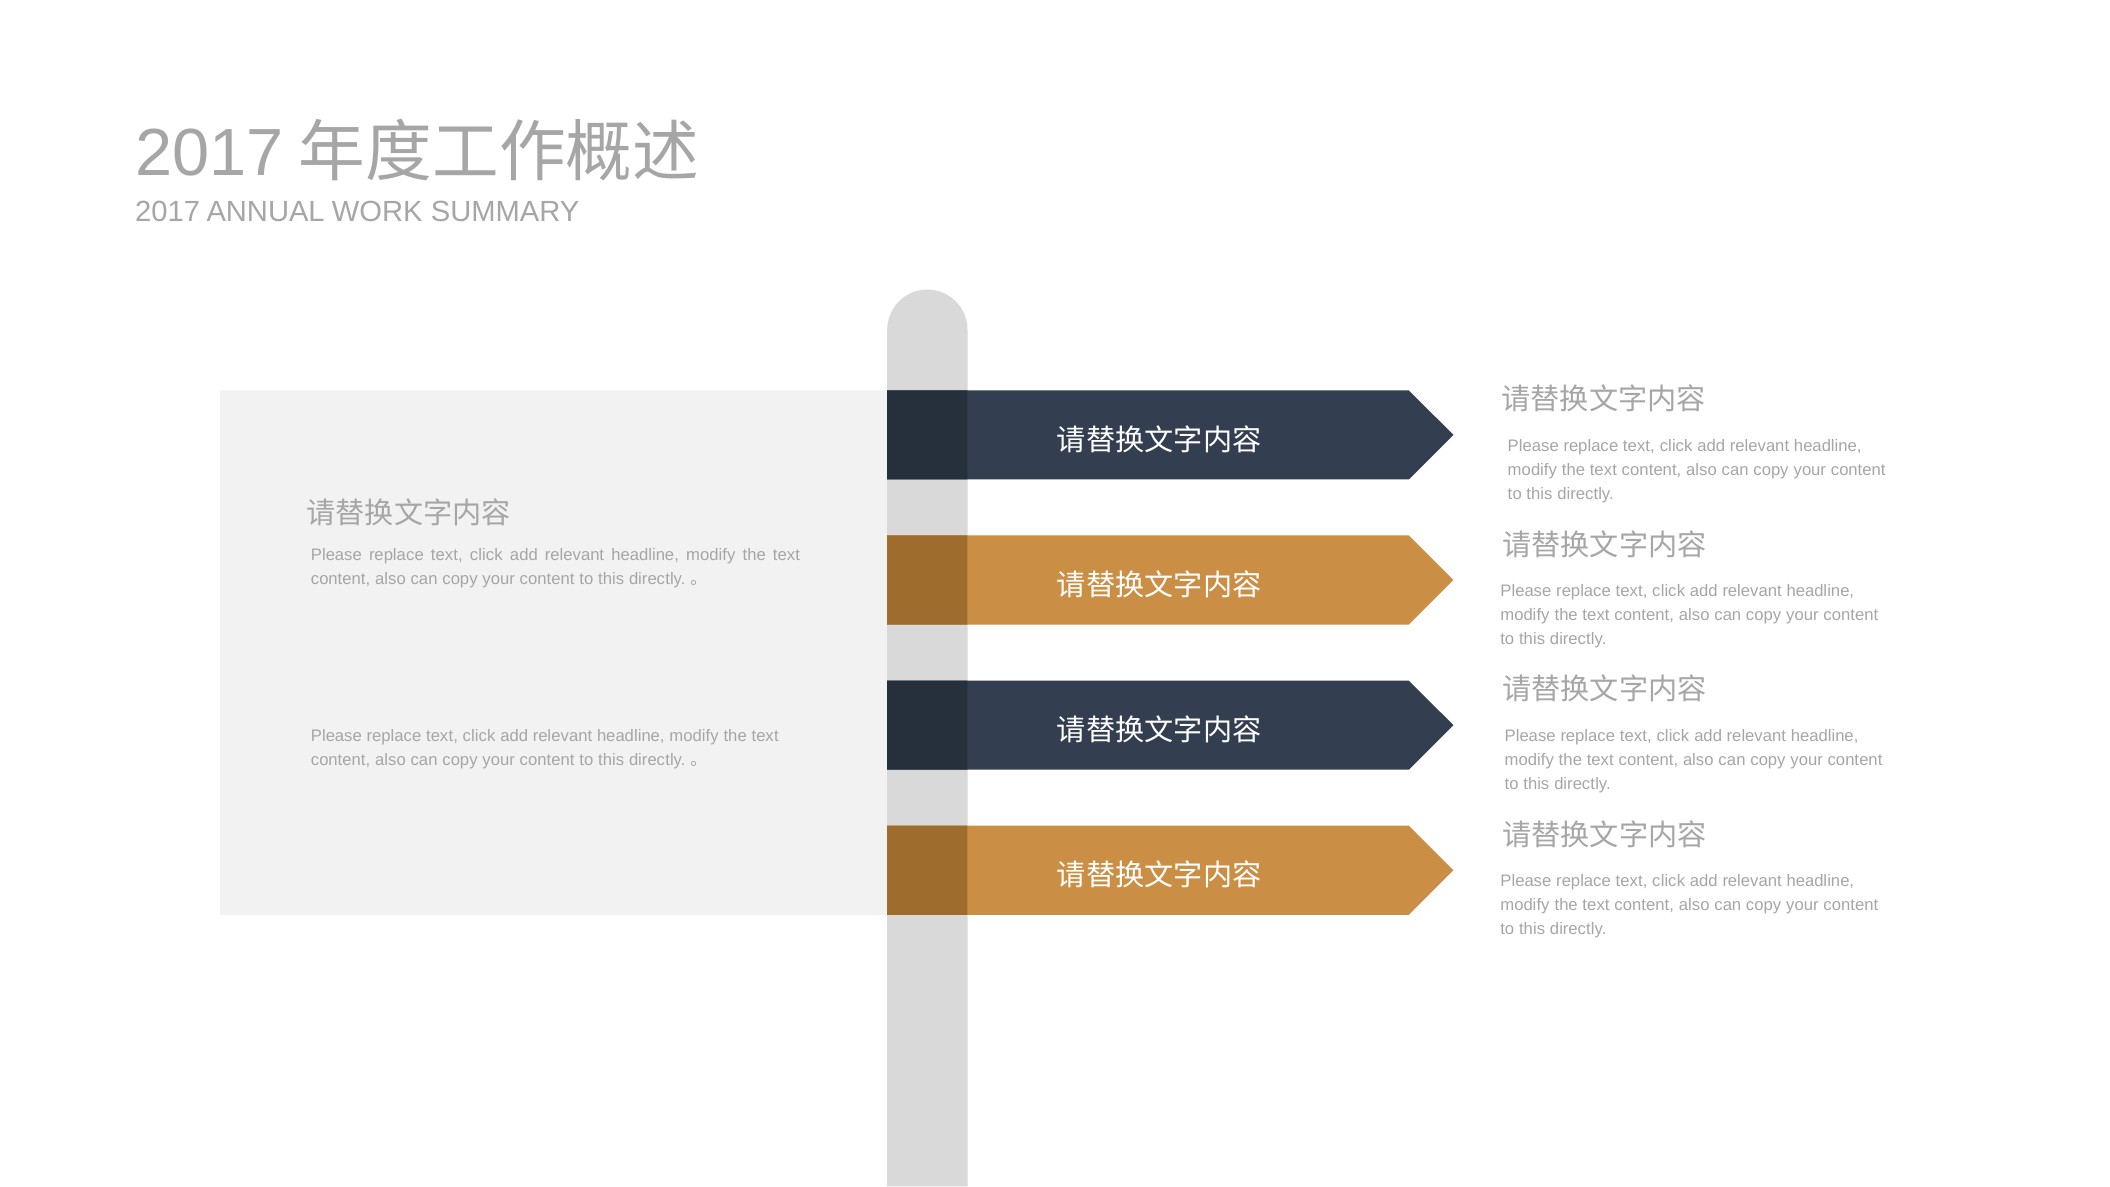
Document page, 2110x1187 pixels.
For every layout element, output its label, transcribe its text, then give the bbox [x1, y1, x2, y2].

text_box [887, 680, 1454, 770]
text_box [887, 770, 969, 825]
text_box [887, 480, 969, 535]
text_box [1485, 511, 1896, 655]
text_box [1485, 801, 1896, 945]
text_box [887, 390, 1454, 480]
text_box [220, 390, 887, 915]
text_box [886, 915, 969, 1187]
text_box 2017 ANNUAL WORK SUMMARY [135, 191, 596, 227]
text_box [886, 288, 969, 390]
text_box 2017年度工作概述 [135, 108, 783, 189]
text_box [887, 625, 969, 680]
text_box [1485, 656, 1900, 800]
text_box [1485, 366, 1903, 510]
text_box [887, 825, 1454, 915]
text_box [887, 535, 1454, 625]
